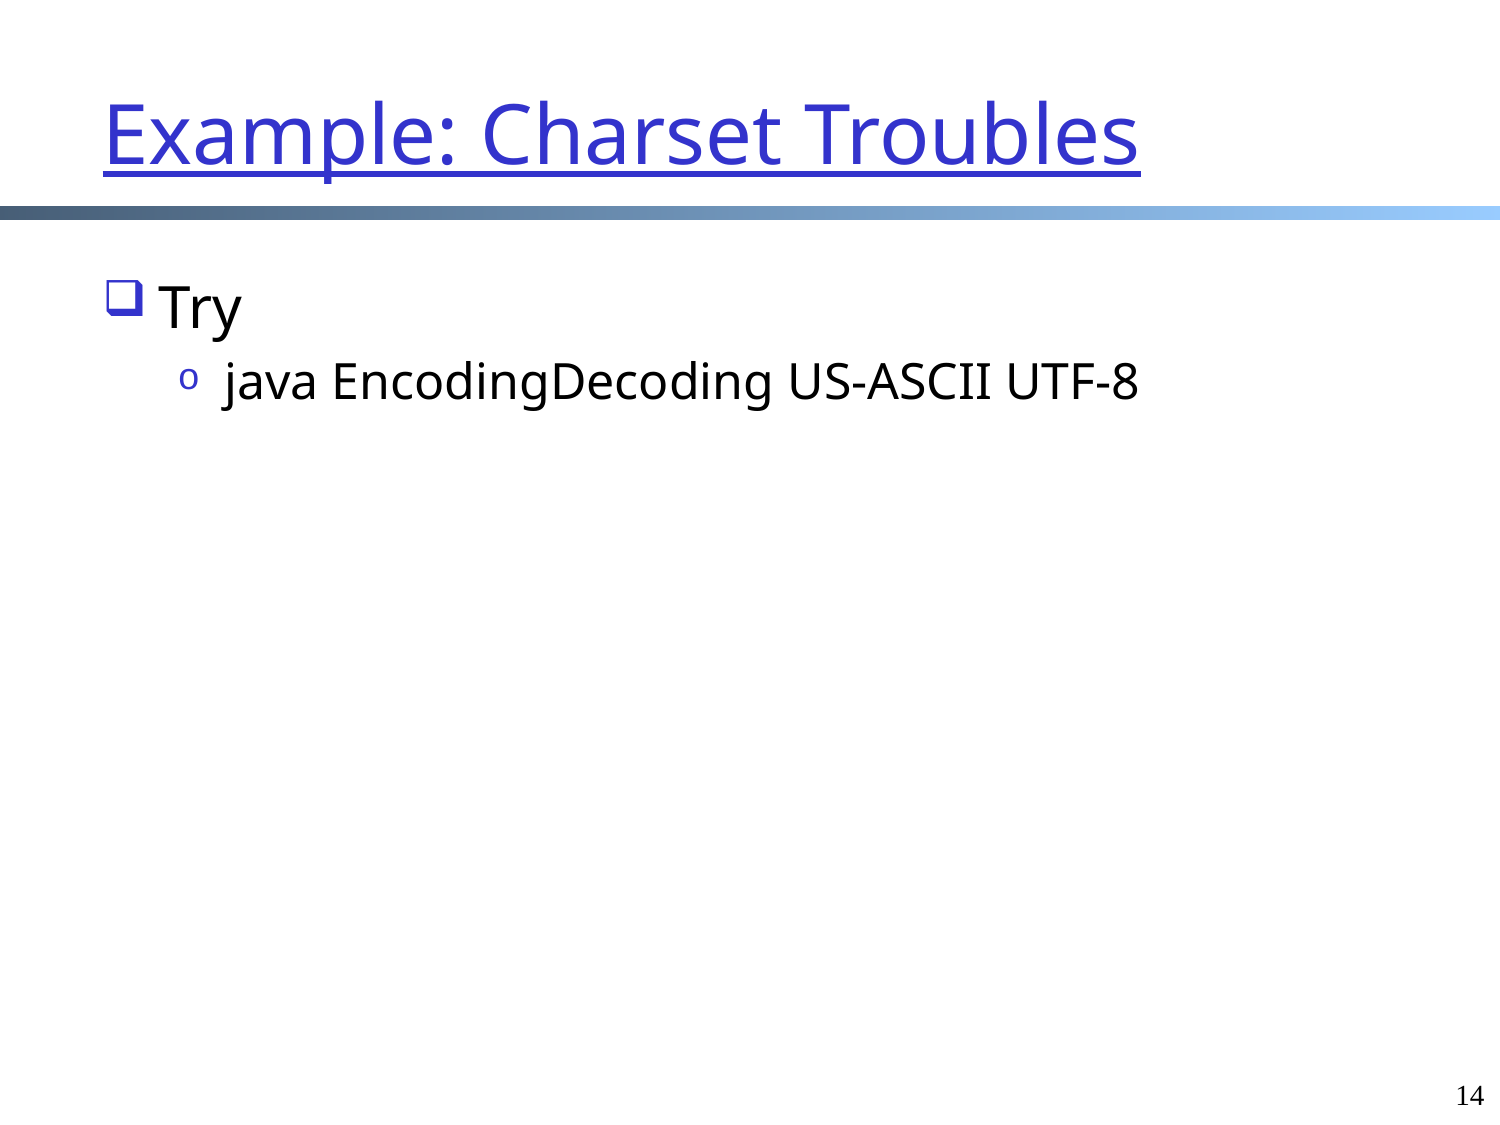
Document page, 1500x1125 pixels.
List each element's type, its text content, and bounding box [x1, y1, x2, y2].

list Try java EncodingDecoding US-ASCII UTF-8 [87, 262, 1363, 1025]
title Example: Charset Troubles [87, 37, 1363, 225]
slide_number 14 [1424, 1068, 1500, 1125]
